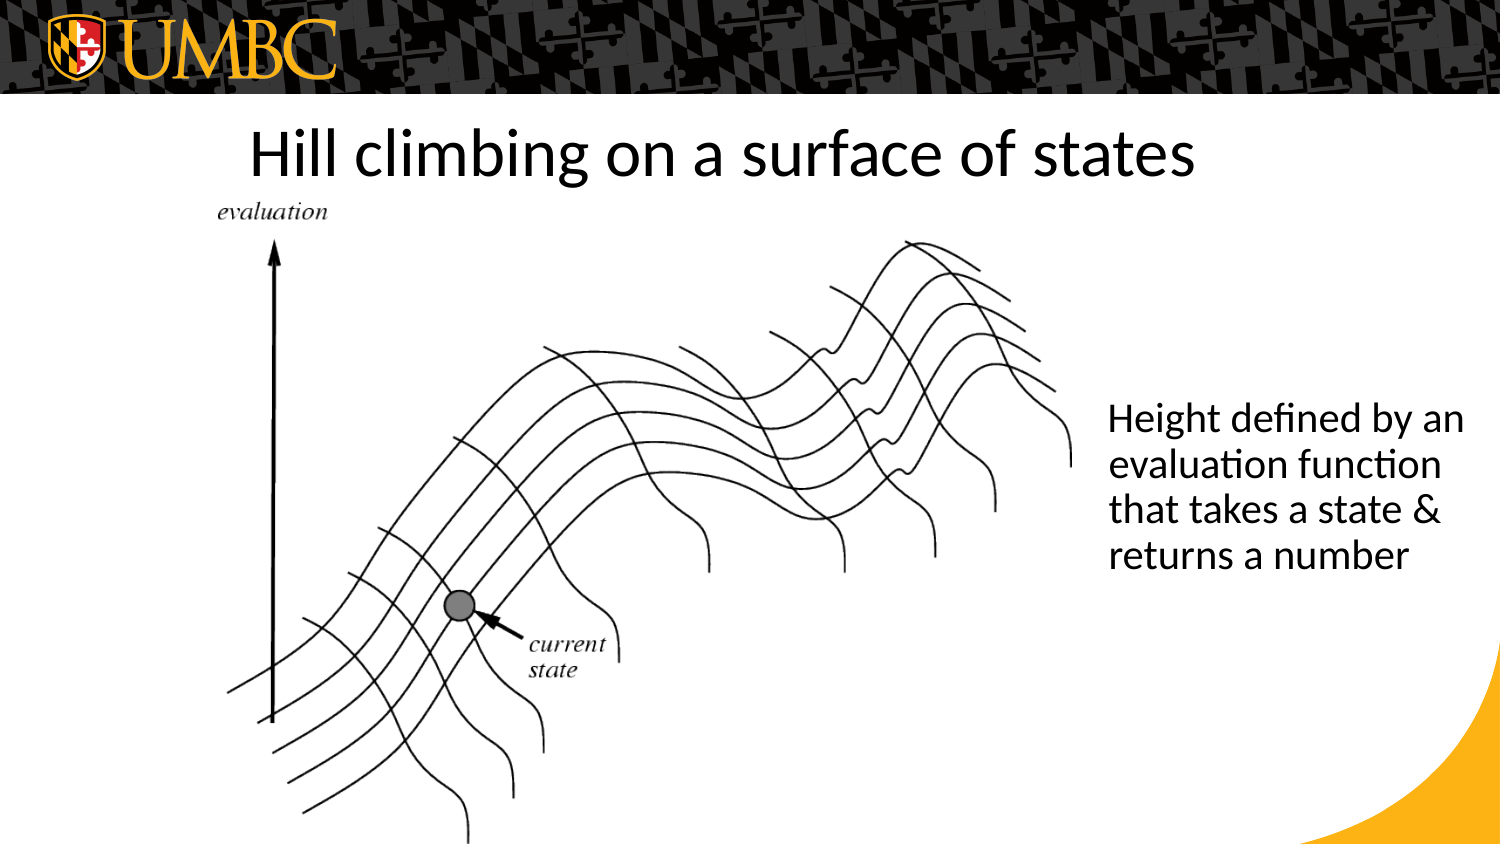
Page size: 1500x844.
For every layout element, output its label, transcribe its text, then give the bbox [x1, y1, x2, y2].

title Hill climbing on a surface of states [234, 84, 1266, 225]
list Height defined by an evaluation function that takes a state & returns a number [1092, 388, 1487, 600]
picture [218, 201, 1072, 844]
picture [0, 0, 1500, 94]
picture [1299, 639, 1500, 844]
